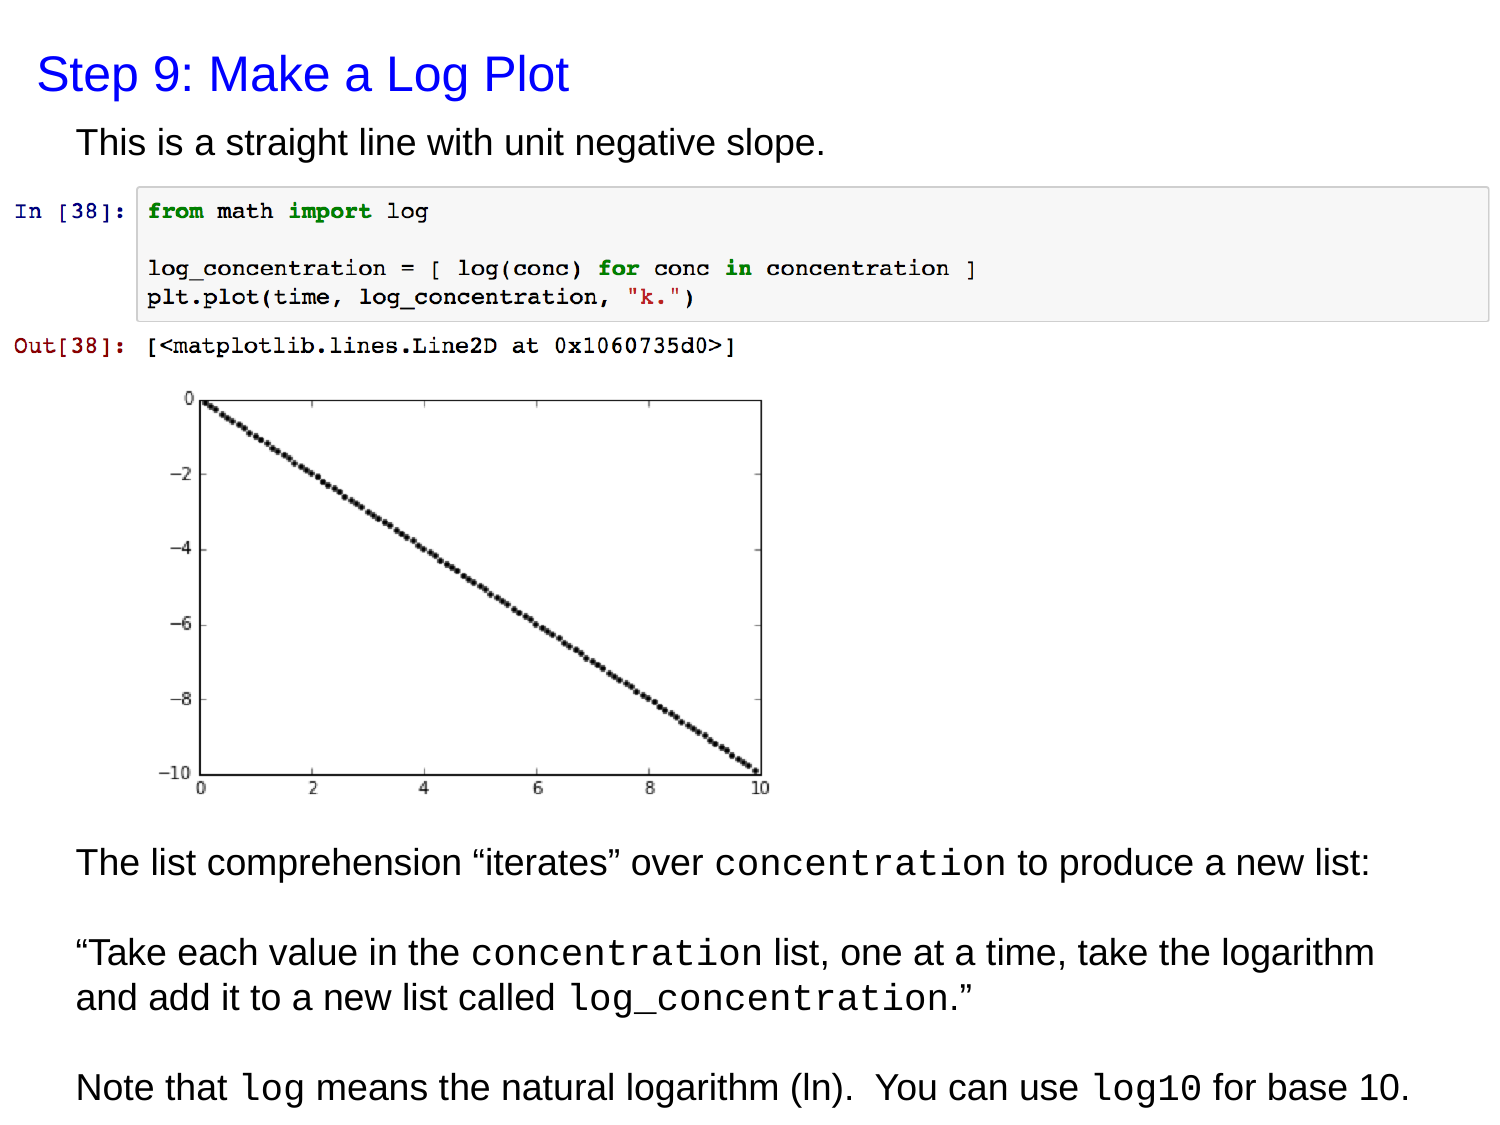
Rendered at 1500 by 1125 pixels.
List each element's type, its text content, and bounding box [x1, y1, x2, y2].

text_box Step 9: Make a Log Plot [21, 34, 971, 110]
text_box This is a straight line with unit negative slope. The list comprehension “iterates” over concentration to produce a new list: “Take each value in the concentration list, one at a time, take the logarithm and add it to a new list called log_concentration.” Note that log means the natural logarithm (ln). You can use log10 for base 10. [60, 827, 1444, 1115]
picture [0, 175, 1500, 820]
text_box This is a straight line with unit negative slope. The list comprehension “iterates” over concentration to produce a new list: “Take each value in the concentration list, one at a time, take the logarithm and add it to a new list called log_concentration.” Note that log means the natural logarithm (ln). You can use log10 for base 10. [60, 110, 1444, 174]
